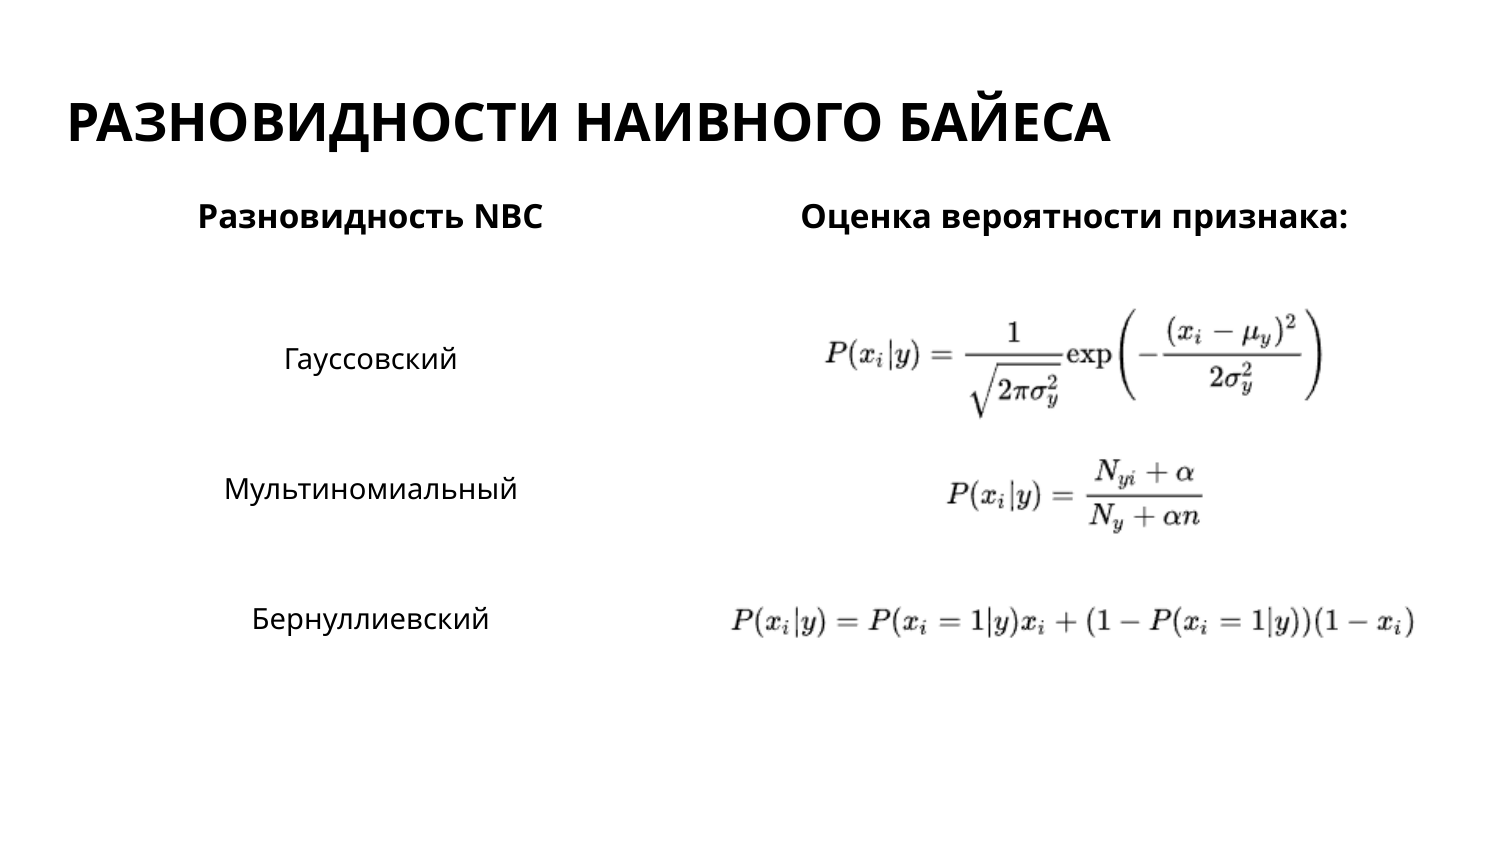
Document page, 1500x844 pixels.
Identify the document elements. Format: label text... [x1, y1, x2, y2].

picture [801, 298, 1349, 559]
text_box Оценка вероятности признака: [725, 179, 1424, 250]
text_box Бернуллиевский [193, 585, 548, 650]
text_box Мультиномиальный [167, 455, 575, 521]
picture [715, 582, 1435, 663]
text_box Разновидность NBC [98, 179, 644, 250]
text_box Гауссовский [193, 325, 548, 391]
title РАЗНОВИДНОСТИ НАИВНОГО БАЙЕСА [51, 72, 1449, 167]
